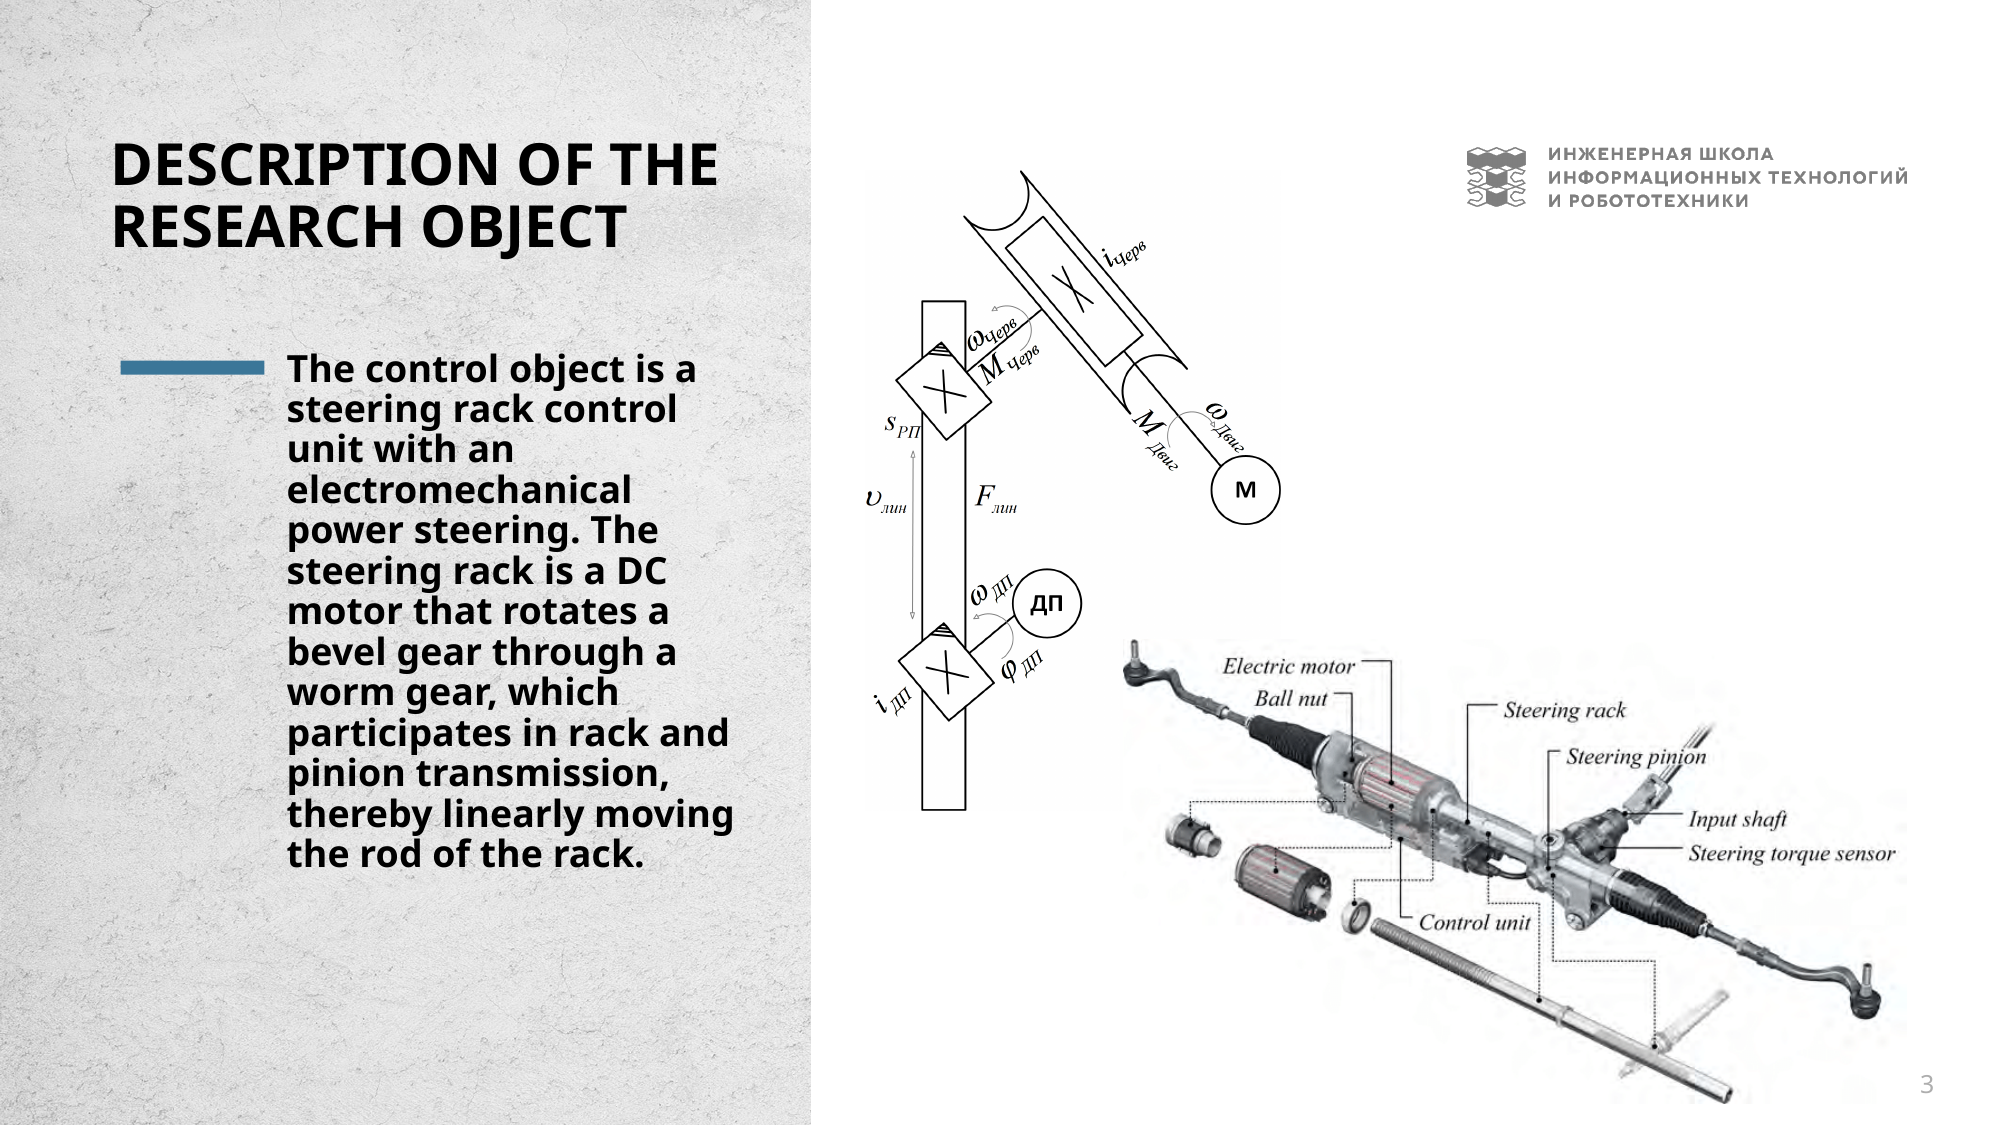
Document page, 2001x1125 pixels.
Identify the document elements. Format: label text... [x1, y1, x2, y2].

list The control object is a steering rack control unit with an electromechanical power steering. The steering rack is a DC motor that rotates a bevel gear through a worm gear, which participates in rack and pinion transmission, thereby linearly moving the rod of the rack. [271, 342, 763, 1043]
picture [865, 170, 1907, 1104]
slide_number 3 [1654, 1058, 1950, 1113]
title Description of the research object [95, 111, 763, 284]
picture [1467, 147, 1907, 207]
